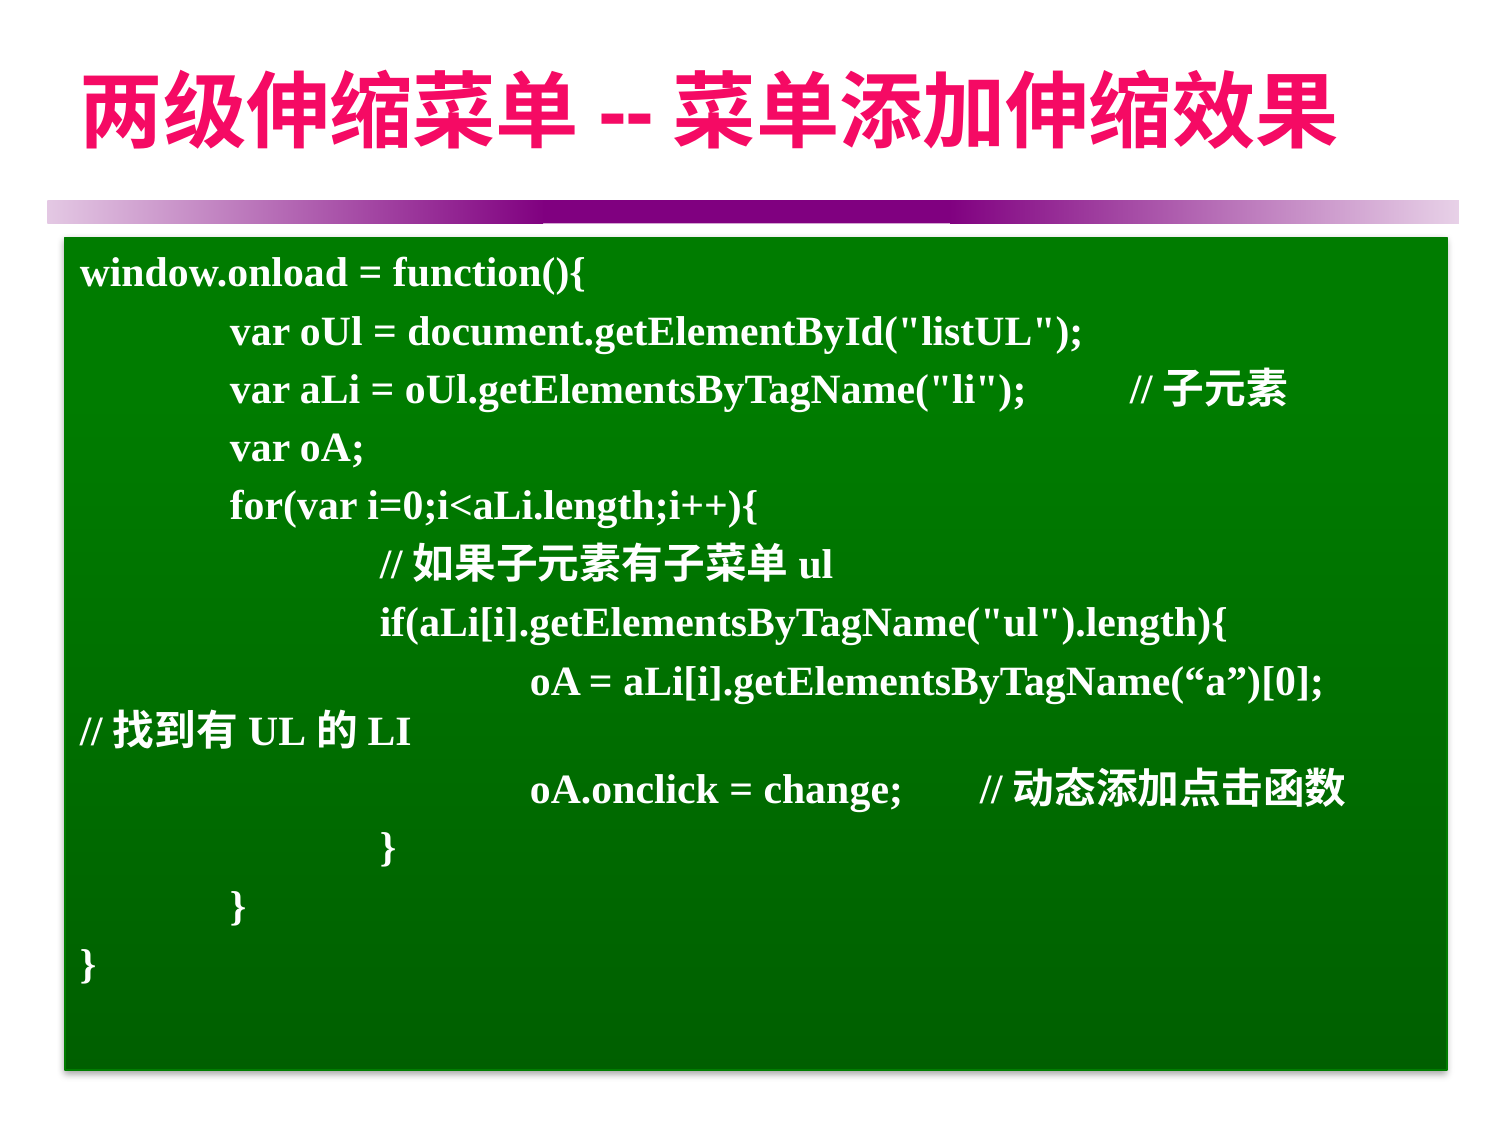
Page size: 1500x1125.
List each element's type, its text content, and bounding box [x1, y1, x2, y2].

title 两级伸缩菜单--菜单添加伸缩效果 [64, 24, 1424, 193]
list window.onload = function(){ var oUl = document.getElementById("listUL"); var aLi = oUl.getElementsByTagName("li"); //子元素 var oA; for(var i=0;i<aLi.length;i++){ //如果子元素有子菜单ul if(aLi[i].getElementsByTagName("ul").length){ oA = aLi[i].getElementsByTagName(“a”)[0]; //找到有UL的LI oA.onclick = change; //动态添加点击函数 } } } [64, 237, 1448, 1071]
